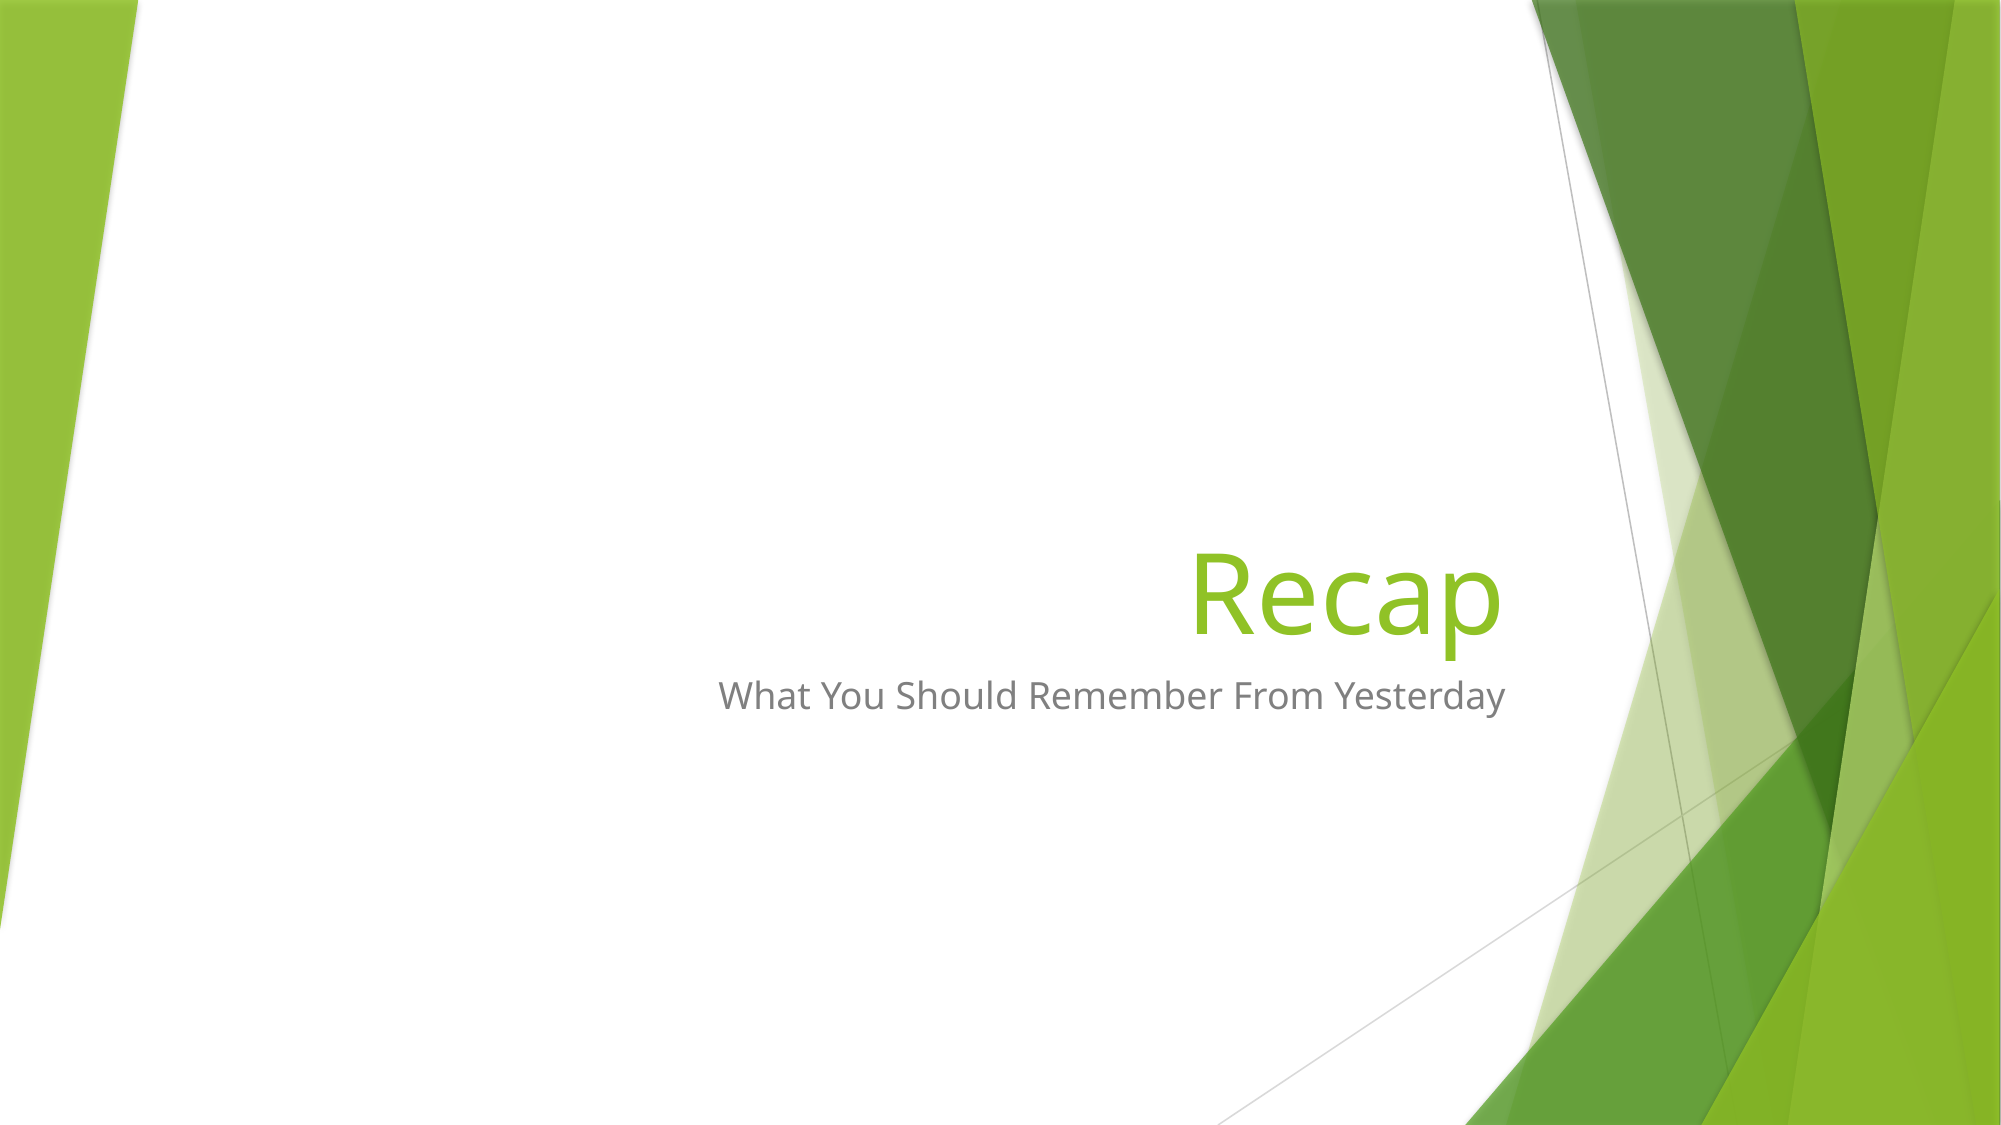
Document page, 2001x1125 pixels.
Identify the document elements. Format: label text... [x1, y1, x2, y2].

subtitle What You Should Remember From Yesterday [247, 664, 1522, 845]
title Recap [247, 394, 1522, 664]
